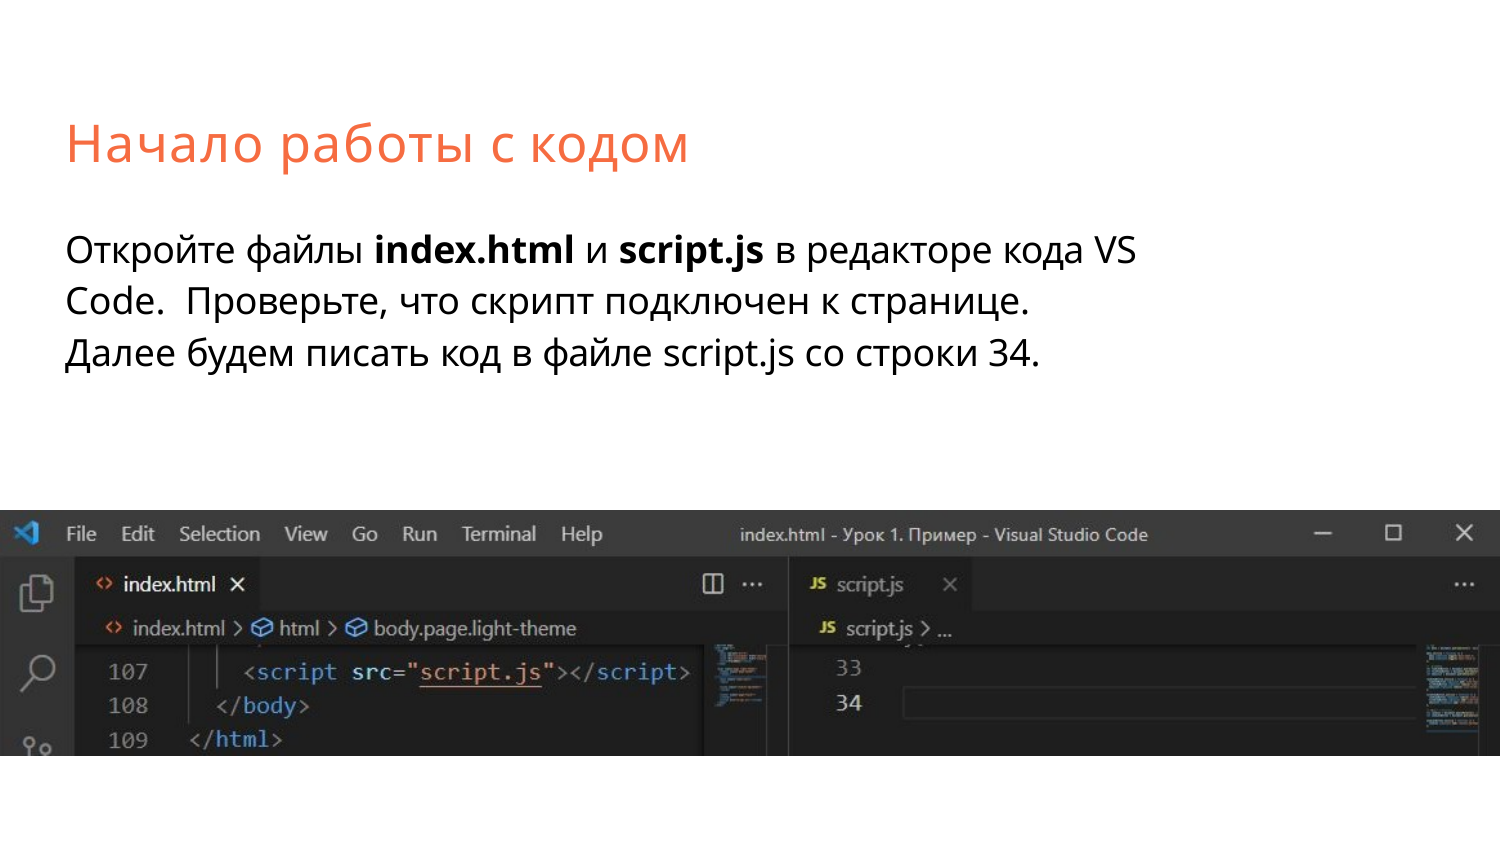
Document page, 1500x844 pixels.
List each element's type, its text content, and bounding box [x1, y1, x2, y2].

text_box Начало работы с кодом Откройте файлы index.html и script.js в редакторе кода VS Code. Проверьте, что скрипт подключен к странице. Далее будем писать код в файле script.js со строки 34. [63, 107, 1202, 375]
picture [0, 510, 1500, 757]
